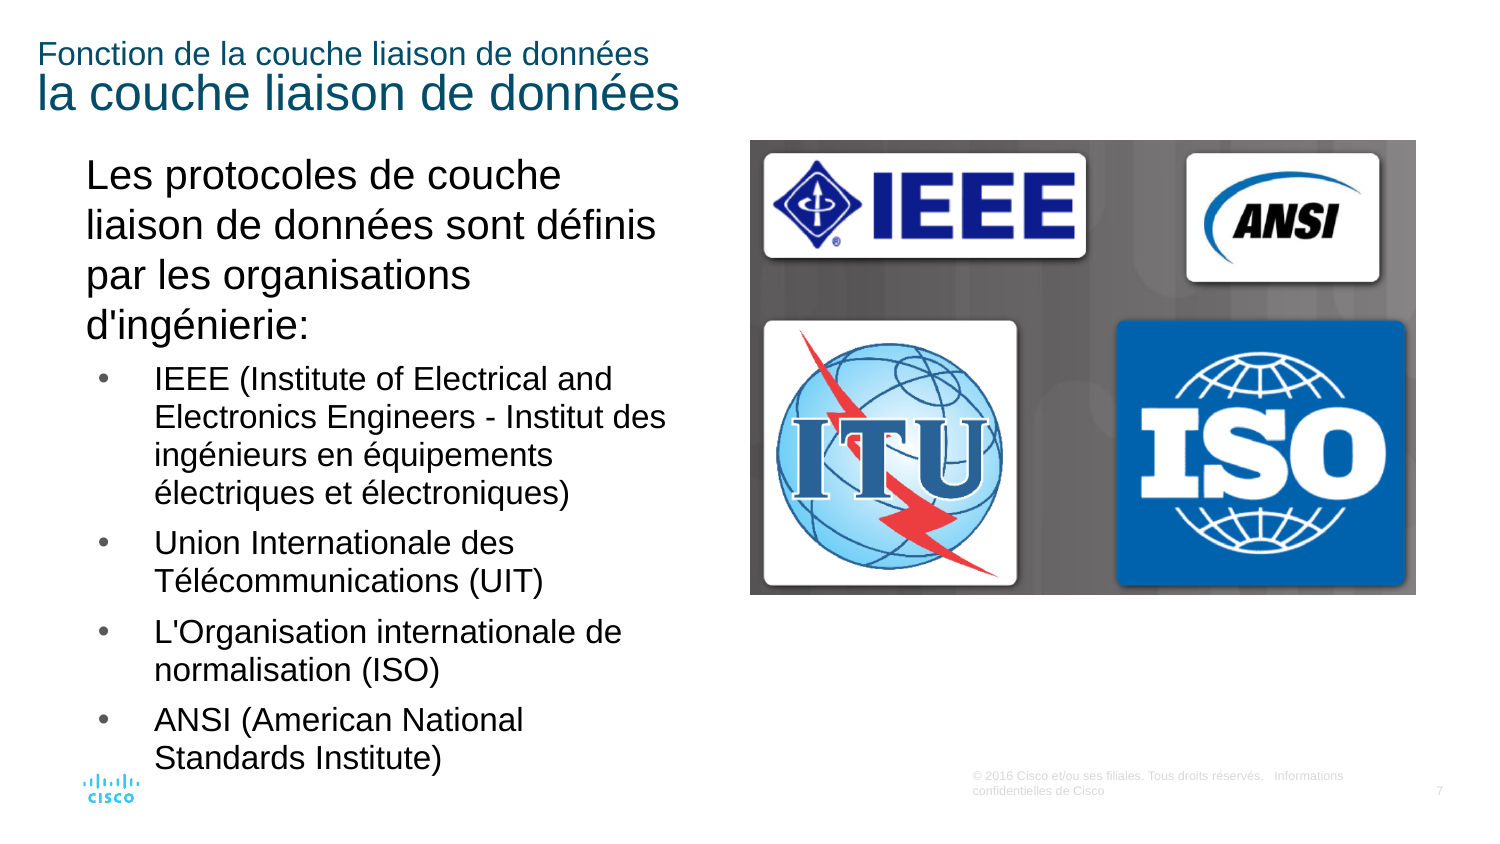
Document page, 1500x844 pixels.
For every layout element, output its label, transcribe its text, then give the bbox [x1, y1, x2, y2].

list Les protocoles de couche liaison de données sont définis par les organisations d'ingénierie: IEEE (Institute of Electrical and Electronics Engineers - Institut des ingénieurs en équipements électriques et électroniques) Union Internationale des Télécommunications (UIT) L'Organisation internationale de normalisation (ISO) ANSI (American National Standards Institute) [70, 140, 686, 645]
picture [749, 140, 1416, 595]
title Fonction de la couche liaison de données la couche liaison de données [22, 20, 1392, 141]
